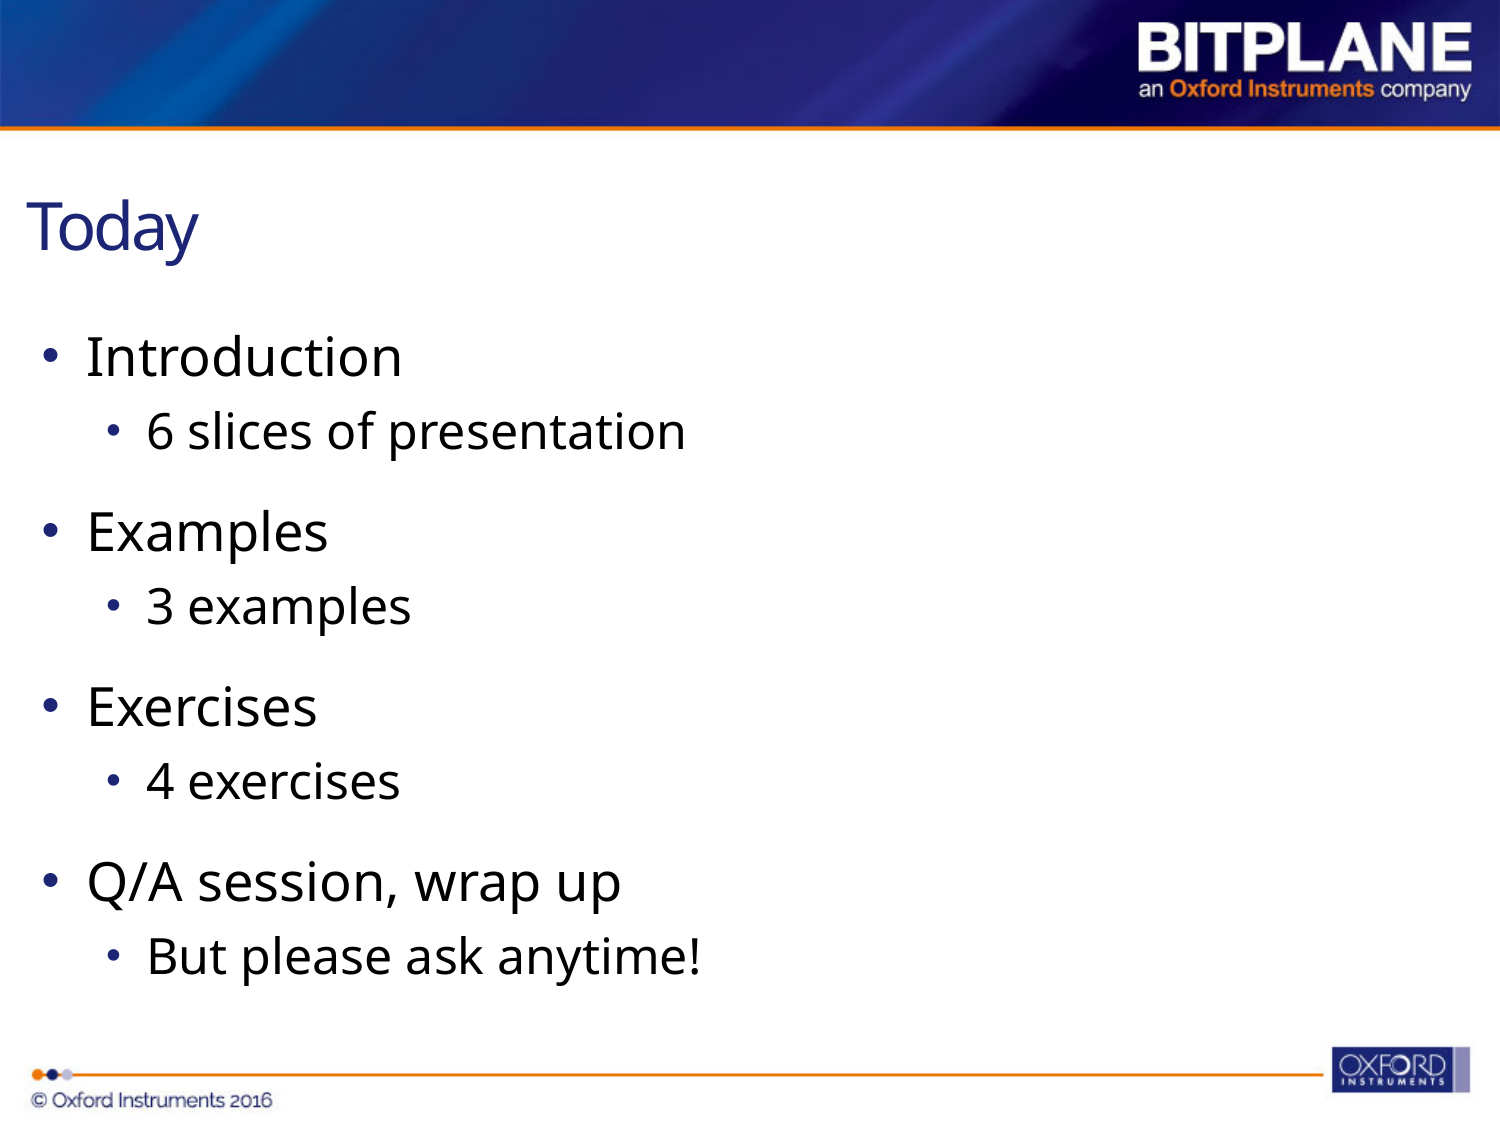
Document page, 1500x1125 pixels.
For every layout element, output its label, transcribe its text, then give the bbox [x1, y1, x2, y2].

list Introduction 6 slices of presentation Examples 3 examples Exercises 4 exercises Q/A session, wrap up But please ask anytime! [26, 314, 1474, 1035]
title Today [26, 160, 1474, 279]
picture [0, 0, 1500, 1125]
